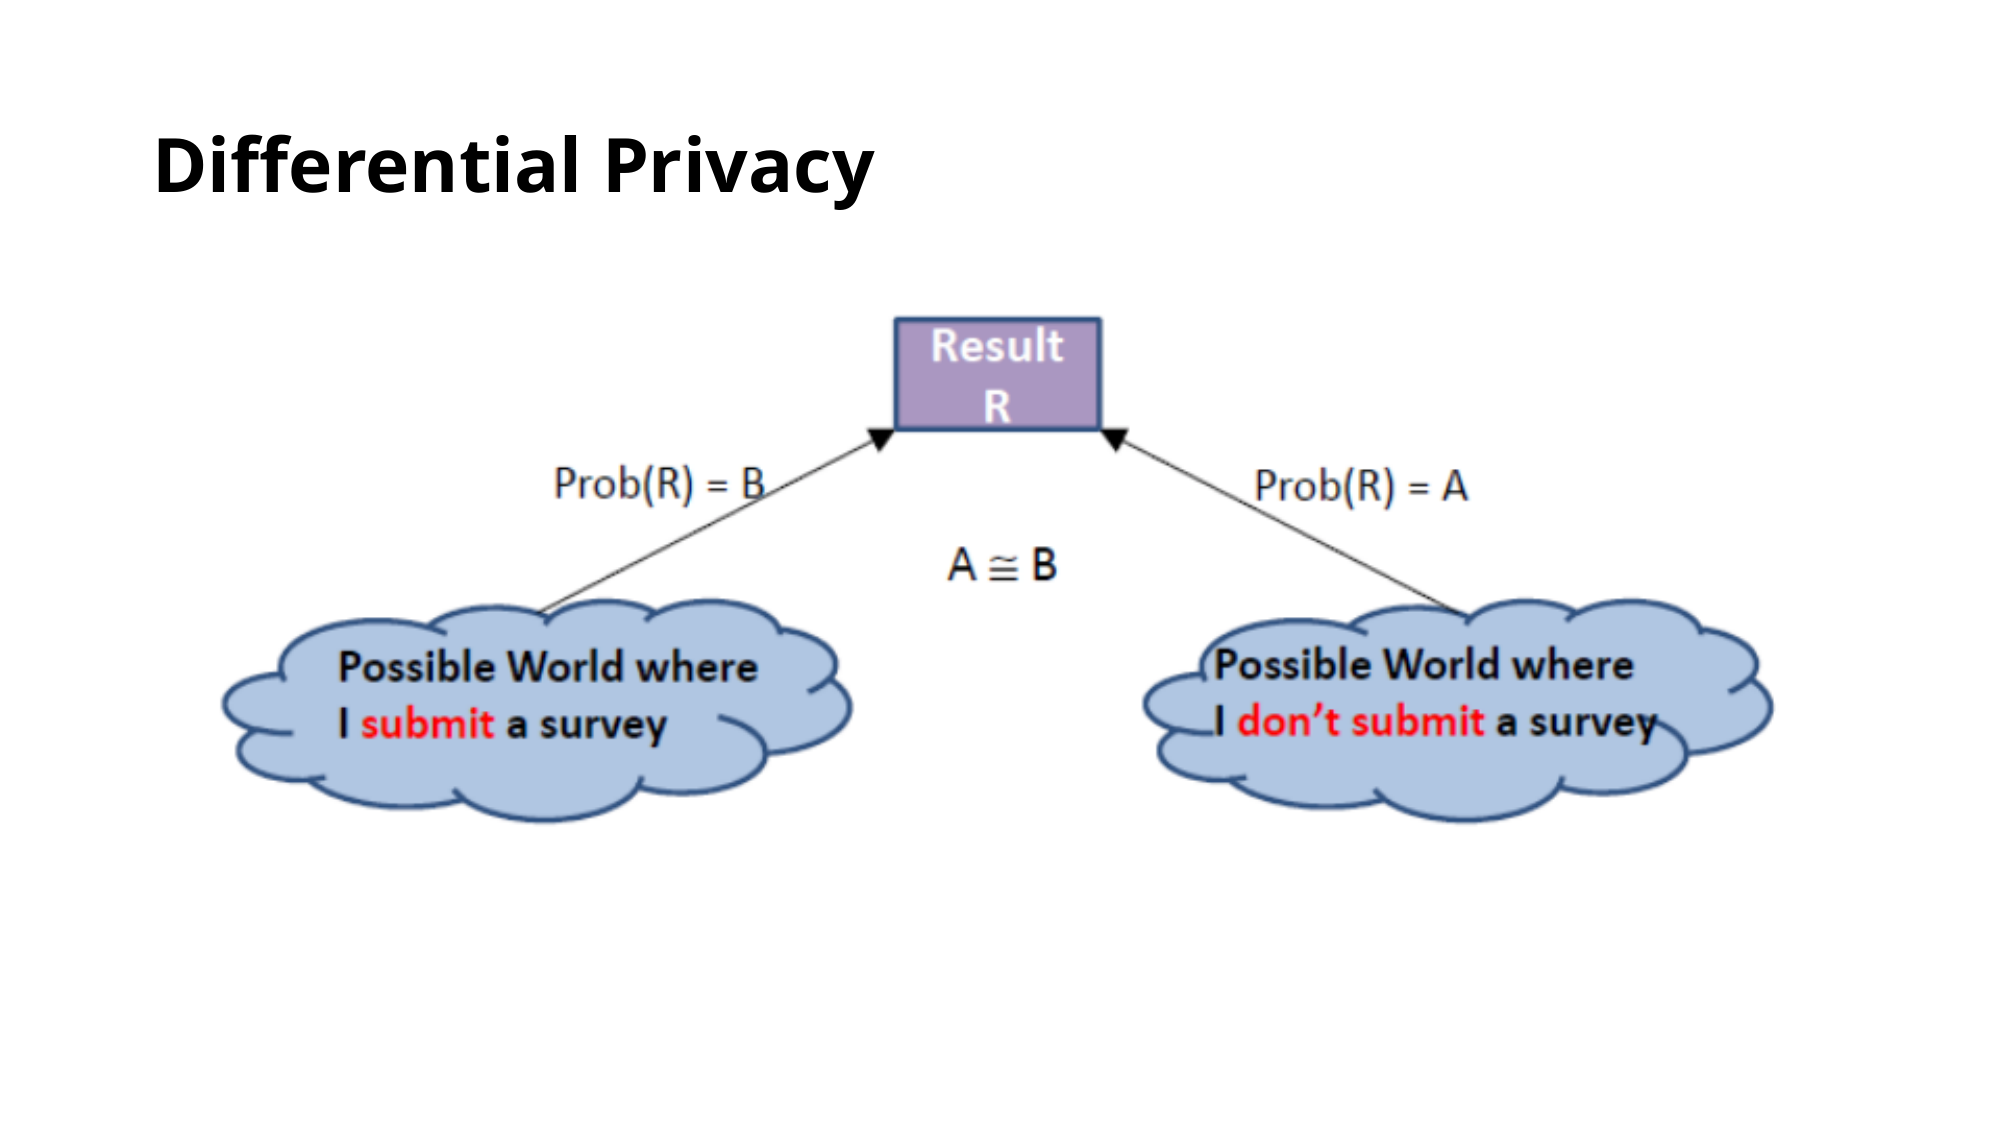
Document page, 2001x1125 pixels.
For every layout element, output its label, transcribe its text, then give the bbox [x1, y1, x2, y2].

title Differential Privacy [137, 59, 1863, 278]
picture [148, 276, 1851, 854]
